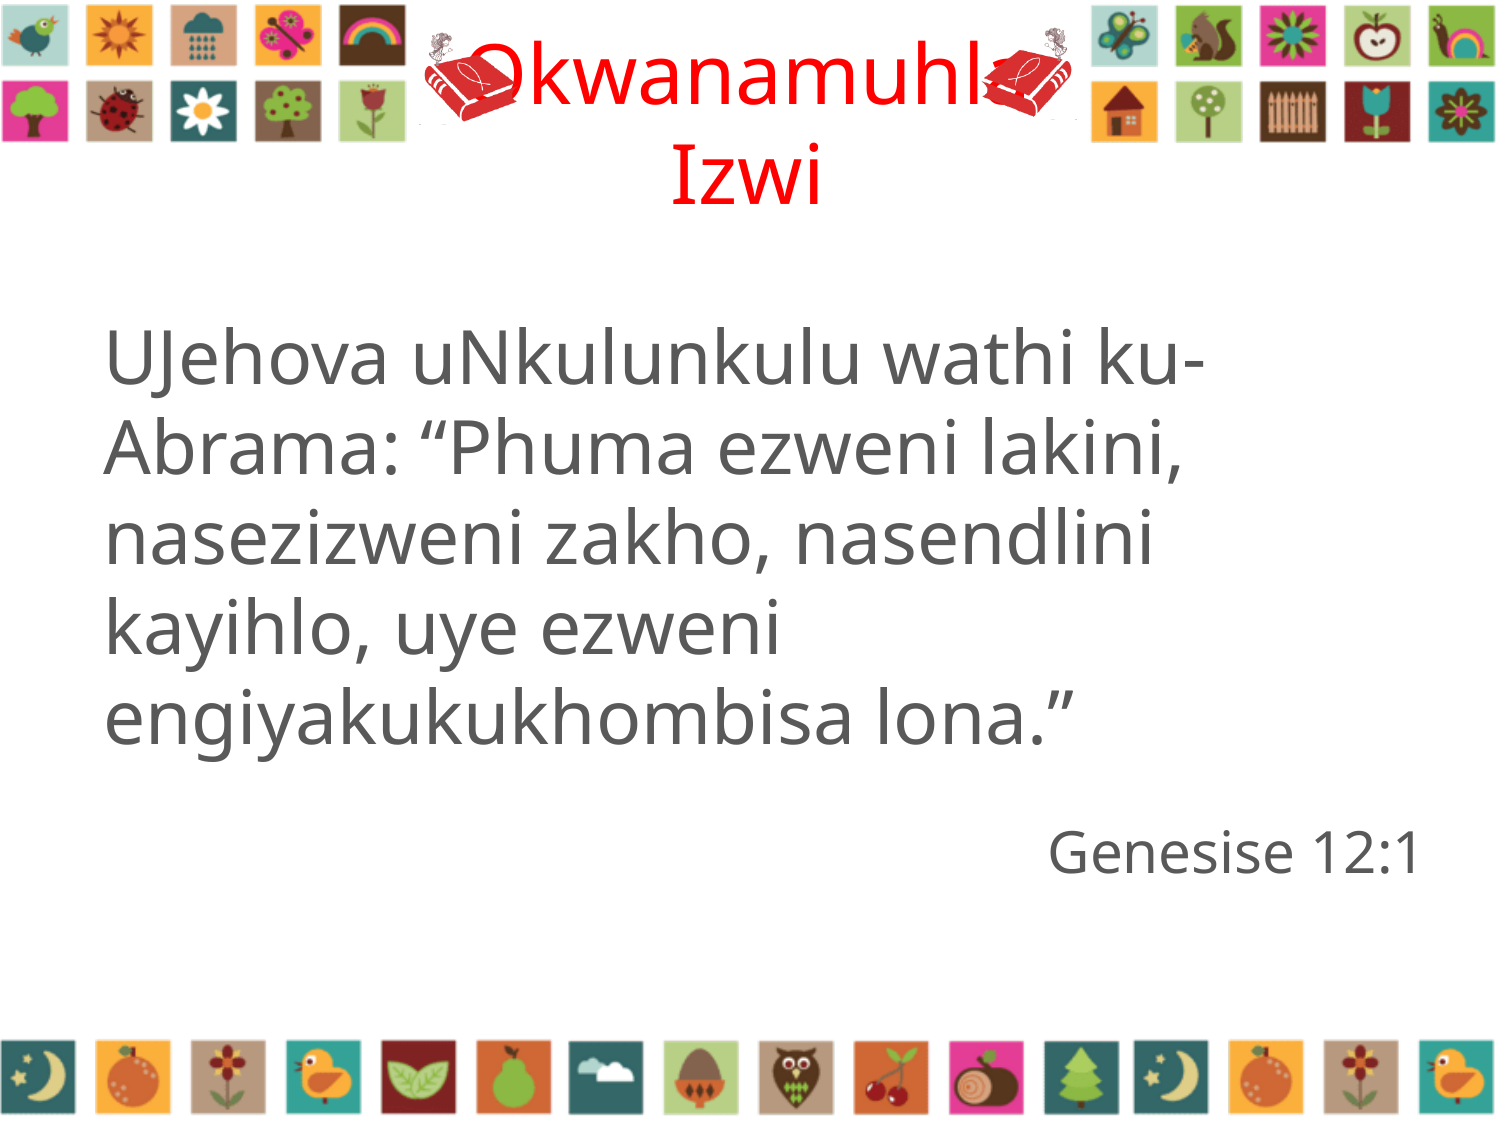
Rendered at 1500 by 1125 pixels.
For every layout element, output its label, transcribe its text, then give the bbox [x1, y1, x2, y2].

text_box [0, 1028, 1500, 1118]
picture [950, 3, 1500, 150]
text_box Genesise 12:1 [808, 807, 1441, 893]
picture [0, 3, 550, 150]
text_box UJehova uNkulunkulu wathi ku-Abrama: “Phuma ezweni lakini, nasezizweni zakho, nasendlini kayihlo, uye ezweni engiyakukukhombisa lona.” [88, 302, 1459, 768]
text_box Okwanamuhla Izwi [414, 13, 1080, 229]
